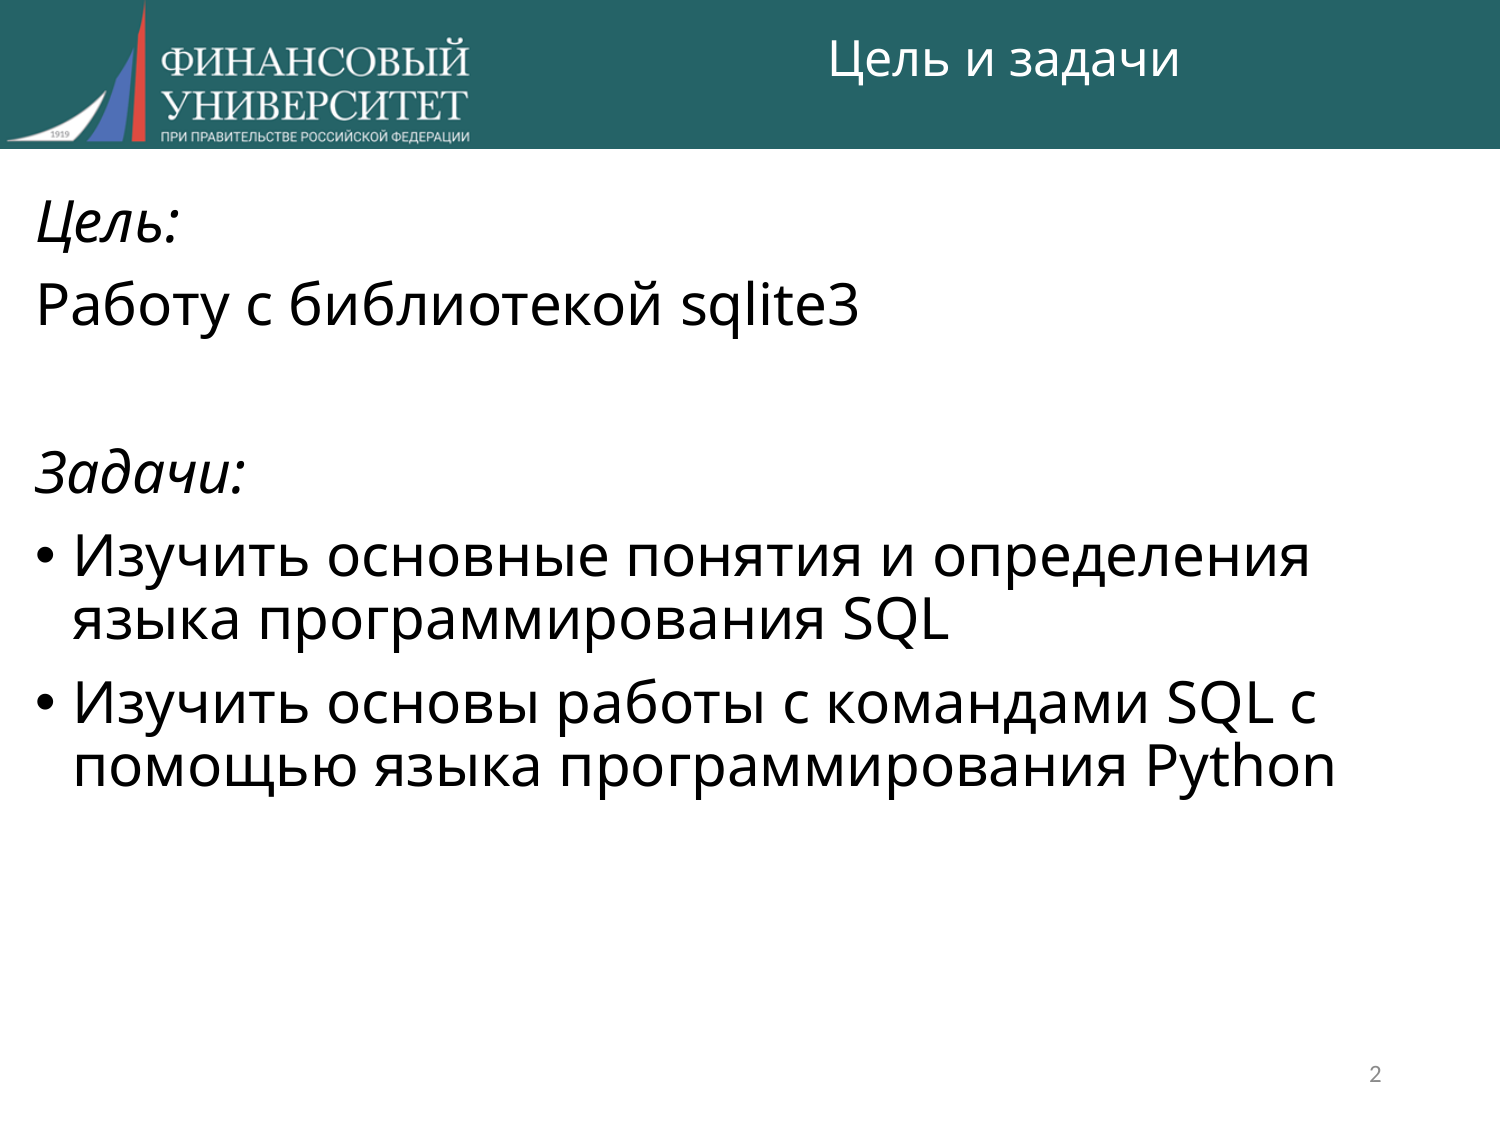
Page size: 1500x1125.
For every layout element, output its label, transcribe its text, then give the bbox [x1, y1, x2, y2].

picture [0, 0, 1500, 149]
slide_number 2 [1202, 1042, 1397, 1103]
title Цель и задачи [531, 10, 1479, 111]
list Цель: Работу с библиотекой sqlite3 Задачи: Изучить основные понятия и определения языка программирования SQL Изучить основы работы с командами SQL с помощью языка программирования Python [20, 184, 1479, 1025]
